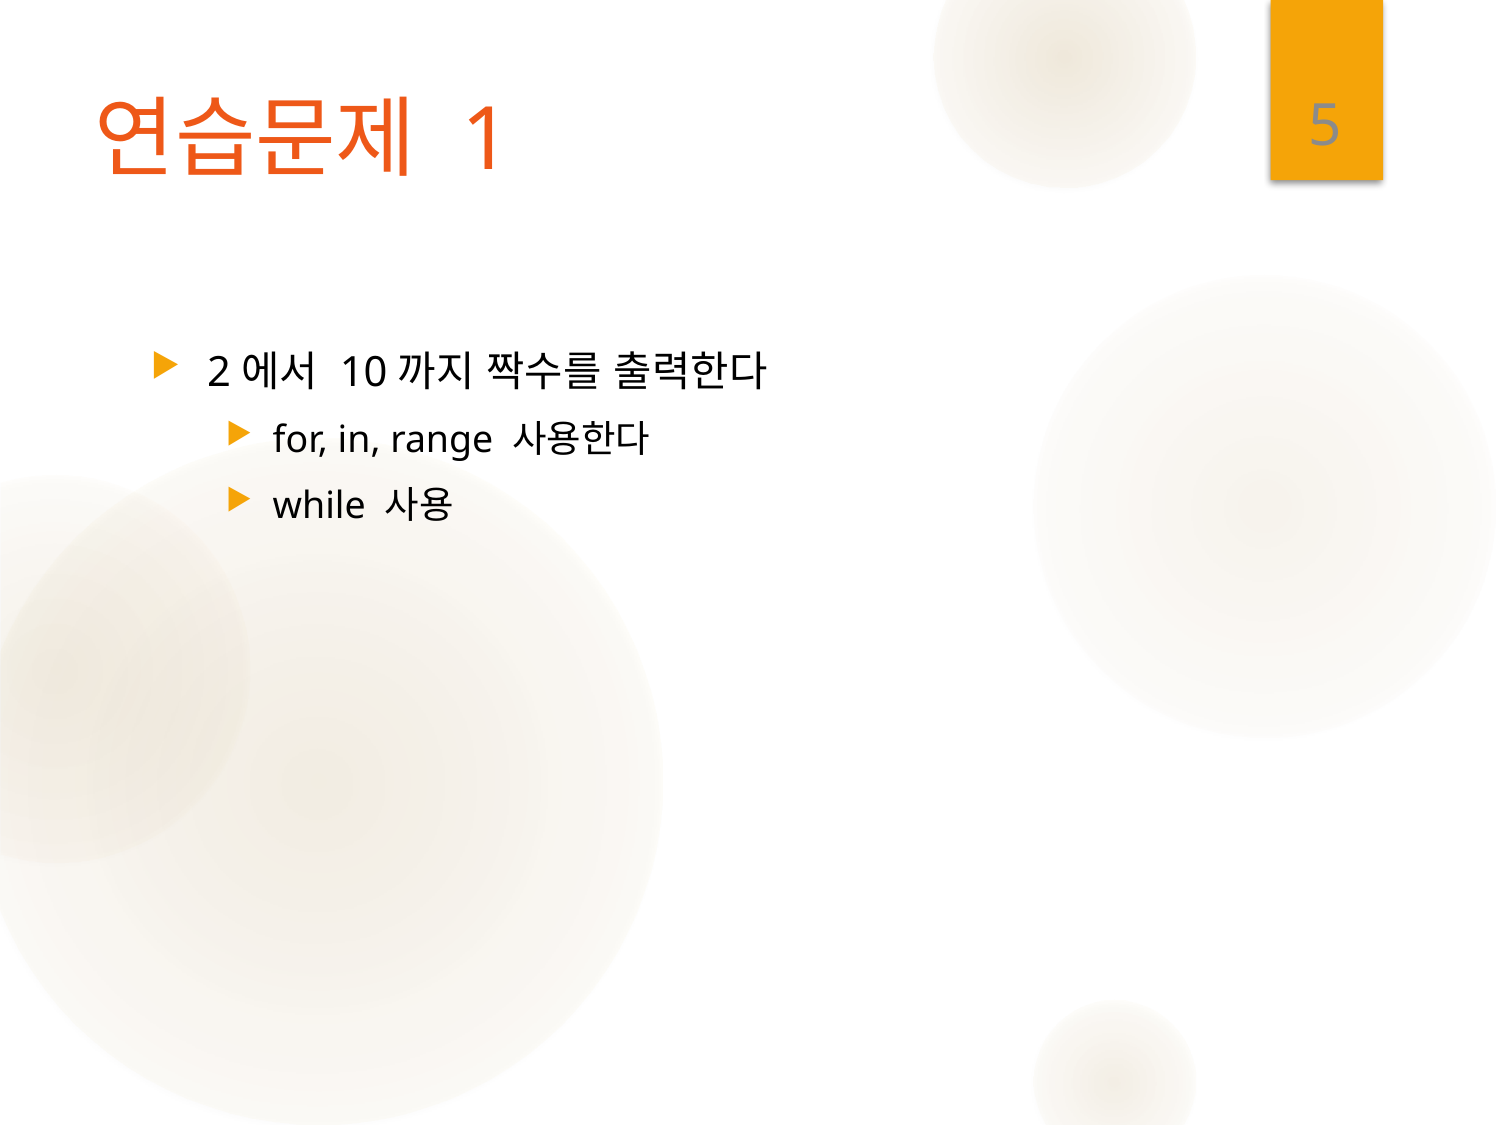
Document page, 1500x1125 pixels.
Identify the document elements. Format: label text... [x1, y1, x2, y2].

title 연습문제 1 [79, 74, 1237, 304]
list 2에서 10까지 짝수를 출력한다 for, in, range 사용한다 while 사용 [135, 336, 1237, 1025]
slide_number 5 [1273, 48, 1378, 175]
